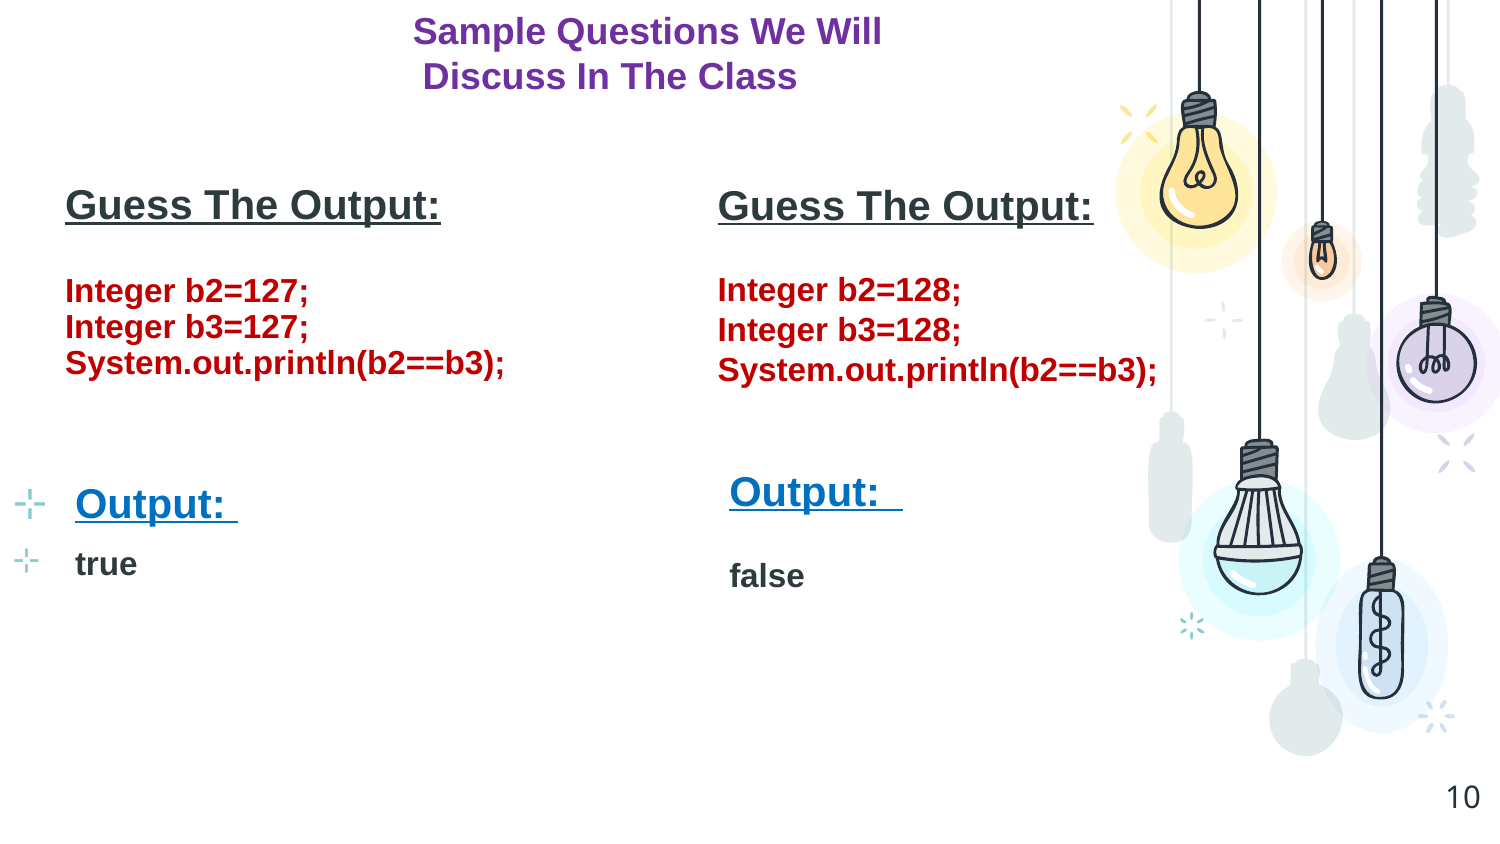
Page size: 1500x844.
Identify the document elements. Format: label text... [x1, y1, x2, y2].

title Guess The Output: Integer b2=127; Integer b3=127; System.out.println(b2==b3); [64, 103, 585, 422]
slide_number 10 [1426, 766, 1482, 832]
subtitle Output: true [0, 469, 449, 611]
text_box Output: false [714, 457, 1040, 602]
text_box Guess The Output: Integer b2=128; Integer b3=128; System.out.println(b2==b3); [702, 171, 1199, 431]
text_box Sample Questions We Will Discuss In The Class [230, 0, 1034, 105]
